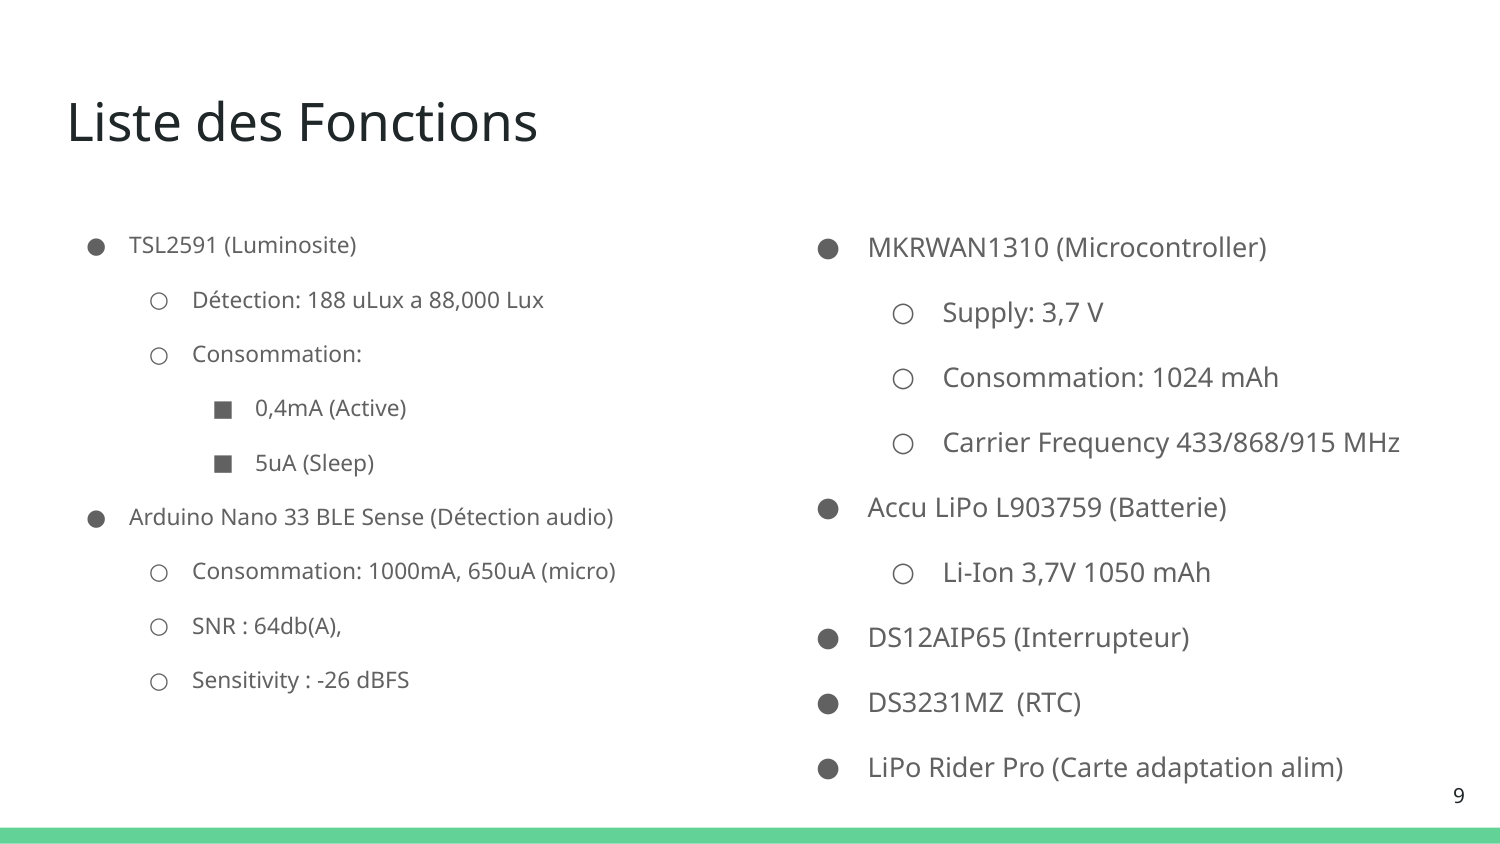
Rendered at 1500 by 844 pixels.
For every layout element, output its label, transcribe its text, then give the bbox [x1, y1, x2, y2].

list MKRWAN1310 (Microcontroller) Supply: 3,7 V Consommation: 1024 mAh Carrier Frequency 433/868/915 MHz Accu LiPo L903759 (Batterie) Li-Ion 3,7V 1050 mAh DS12AIP65 (Interrupteur) DS3231MZ (RTC) LiPo Rider Pro (Carte adaptation alim) [777, 182, 1466, 744]
slide_number ‹#› [1389, 764, 1480, 830]
title Liste des Fonctions [51, 72, 1449, 167]
list TSL2591 (Luminosite) Détection: 188 uLux a 88,000 Lux Consommation: 0,4mA (Active) 5uA (Sleep) Arduino Nano 33 BLE Sense (Détection audio) Consommation: 1000mA, 650uA (micro) SNR : 64db(A), Sensitivity : -26 dBFS [51, 189, 740, 750]
